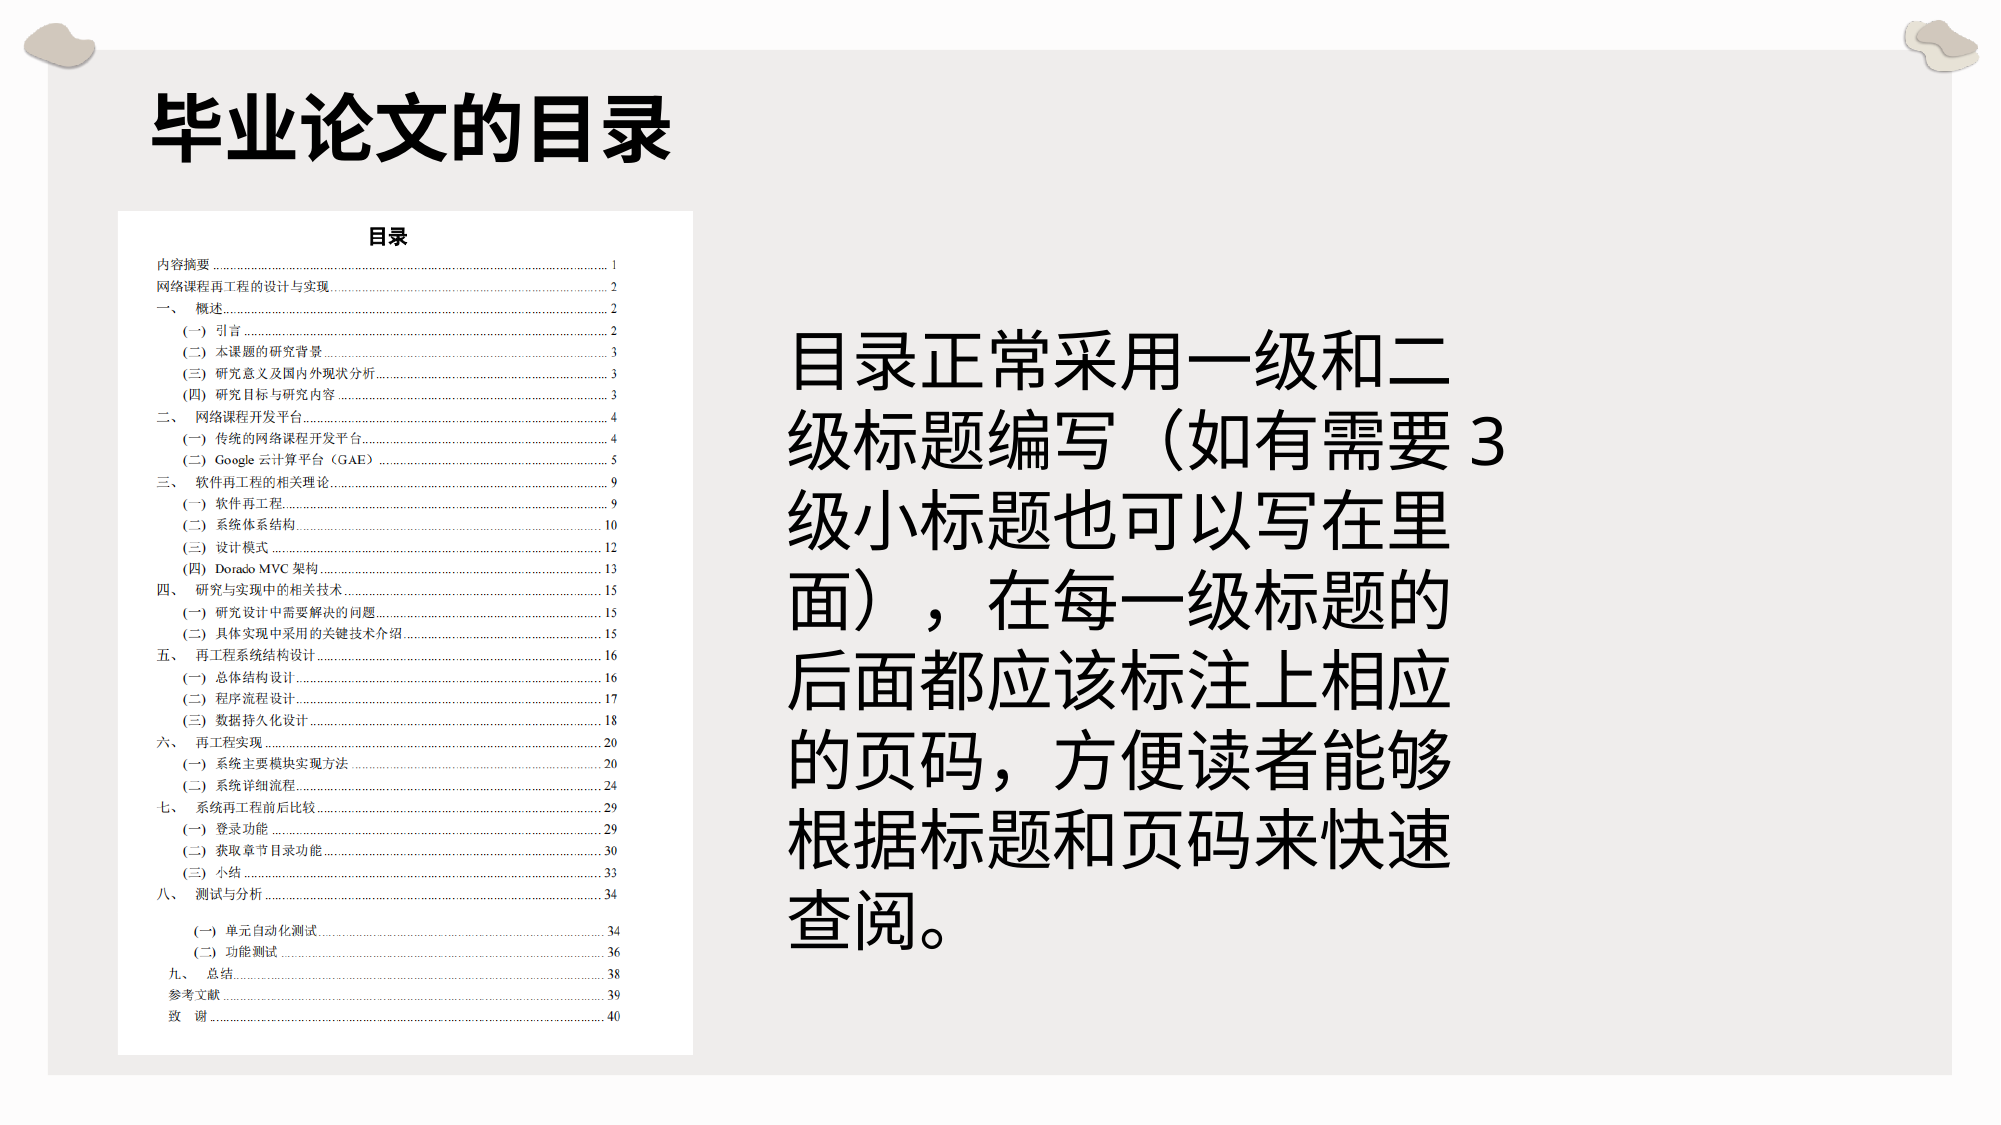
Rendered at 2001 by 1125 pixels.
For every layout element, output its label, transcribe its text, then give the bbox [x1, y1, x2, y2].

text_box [117, 211, 693, 1055]
picture [0, 0, 119, 94]
text_box 目录正常采用一级和二级标题编写（如有需要3级小标题也可以写在里面），在每一级标题的后面都应该标注上相应的页码，方便读者能够根据标题和页码来快速查阅。 [771, 311, 1530, 966]
picture [1881, 0, 2000, 94]
text_box 毕业论文的目录 [134, 73, 1030, 179]
